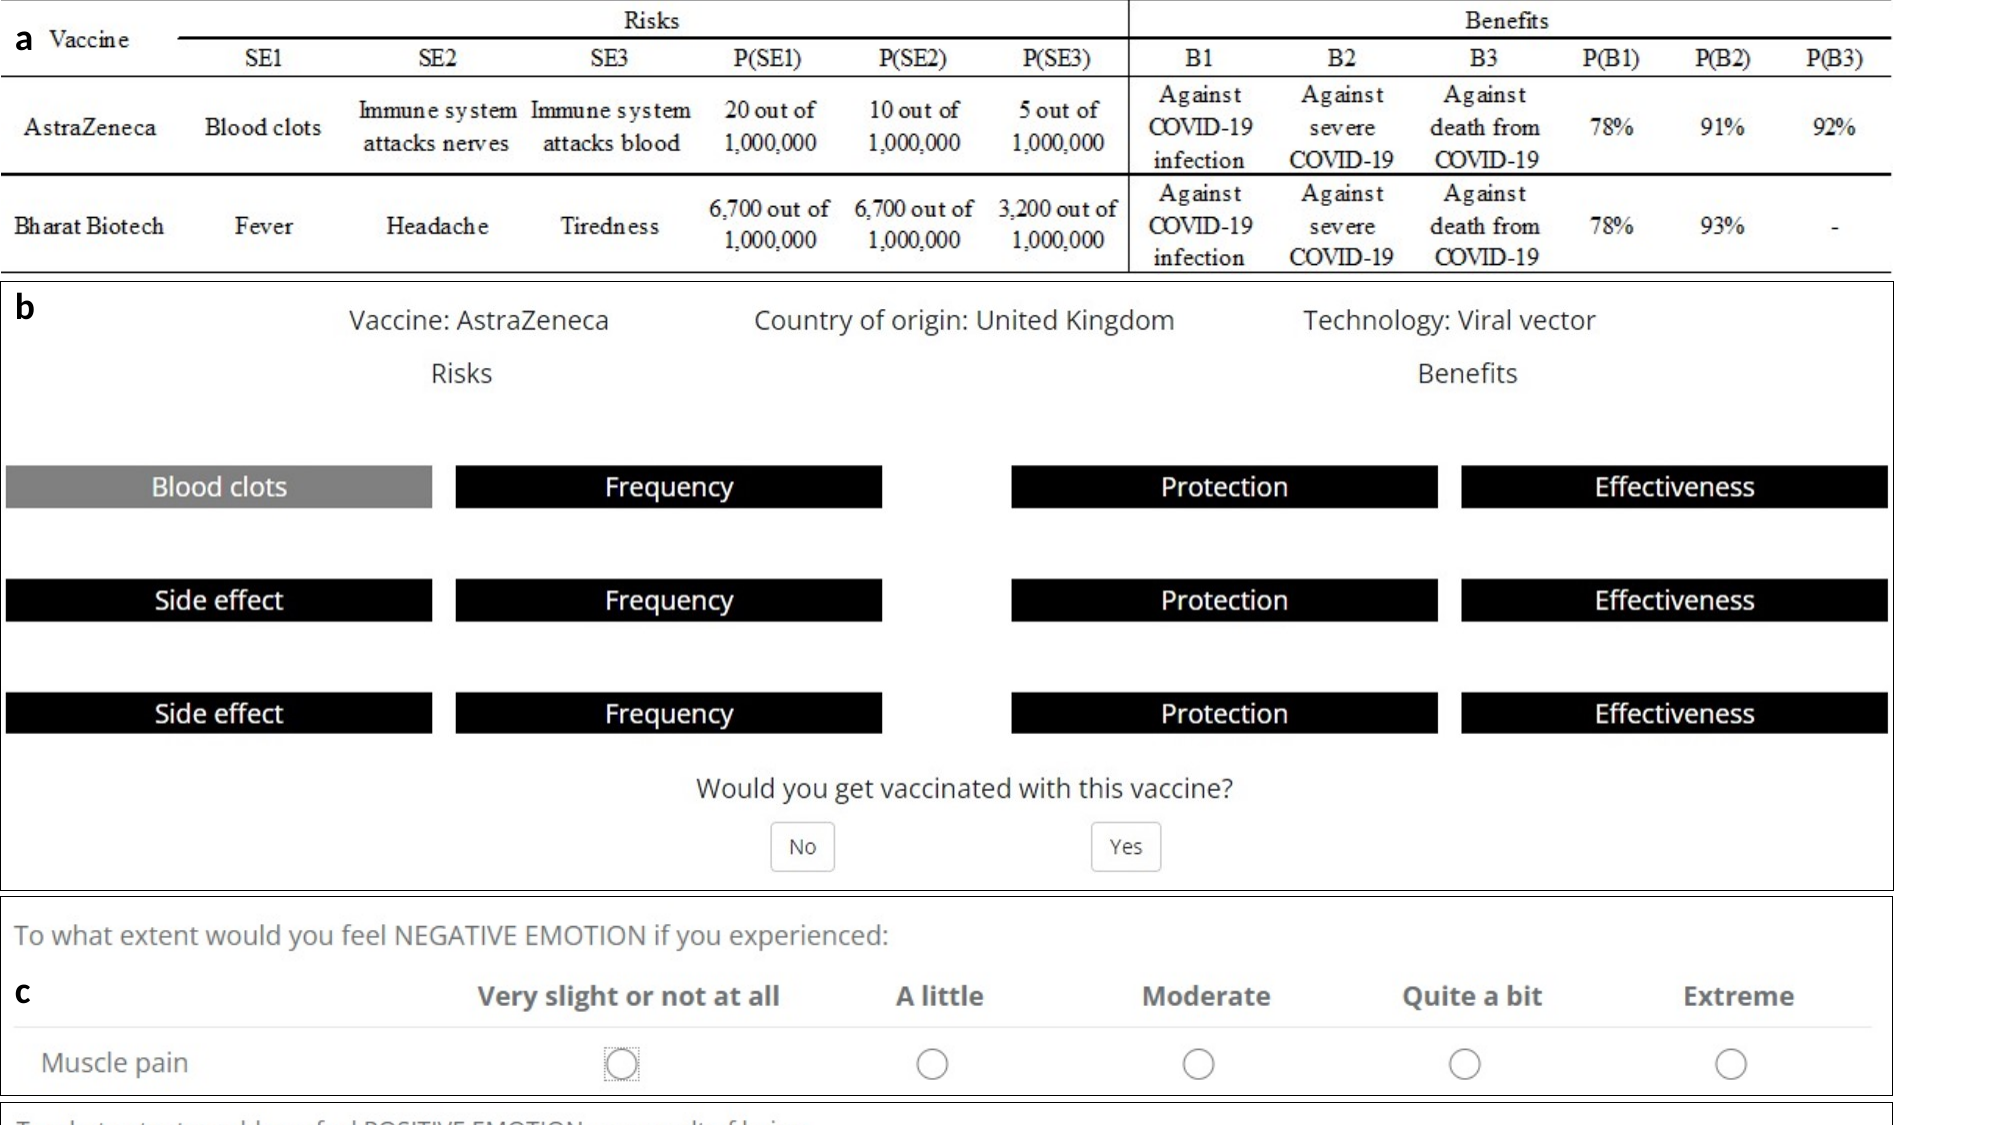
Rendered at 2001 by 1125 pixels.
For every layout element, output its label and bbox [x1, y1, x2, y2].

text_box [0, 0, 1894, 1125]
